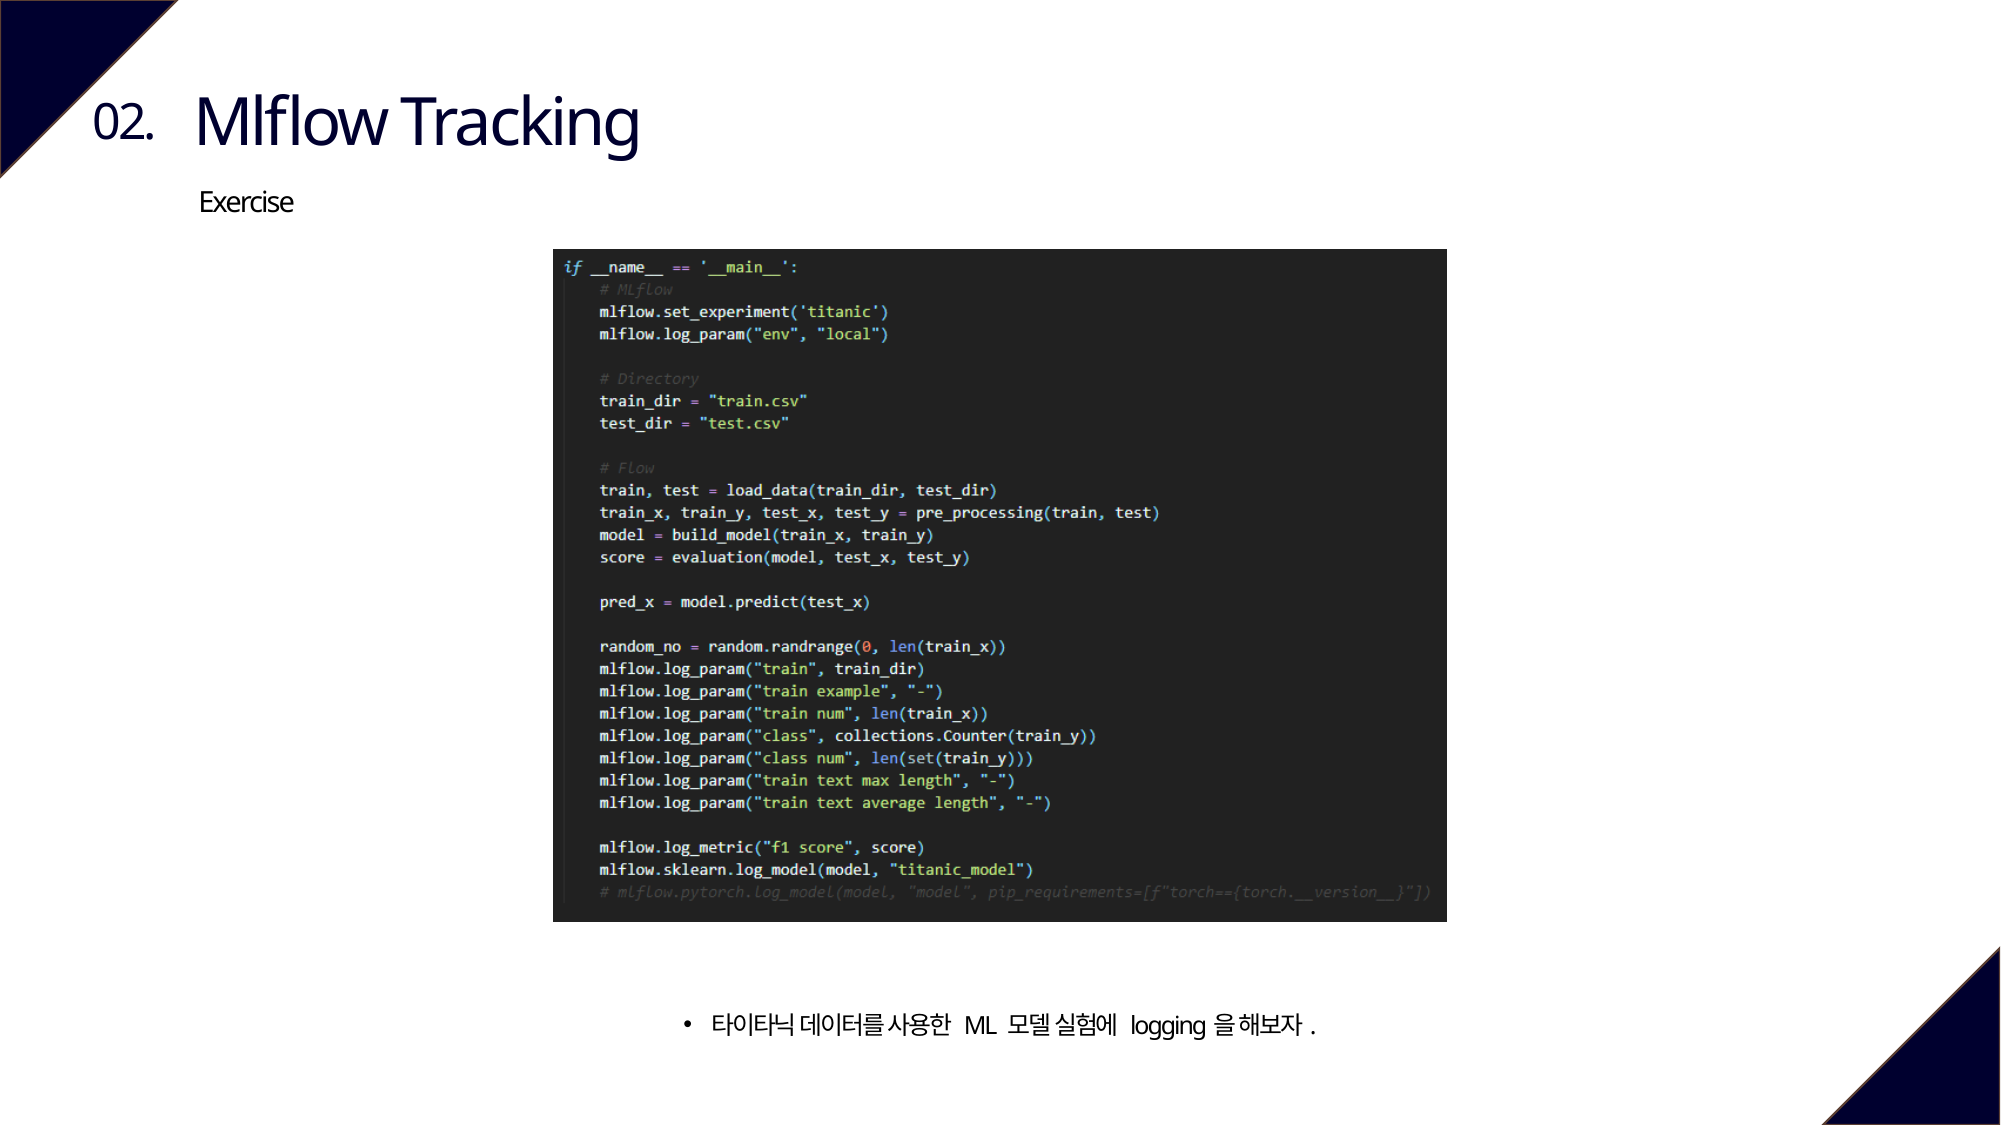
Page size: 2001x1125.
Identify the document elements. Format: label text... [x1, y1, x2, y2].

text_box Exercise [183, 176, 610, 226]
text_box 02. [74, 81, 176, 157]
text_box 타이타닉 데이터를 사용한 ML 모델 실험에 logging을 해보자. [413, 971, 1587, 1047]
text_box Mlflow Tracking [178, 71, 1064, 167]
picture [553, 249, 1447, 922]
